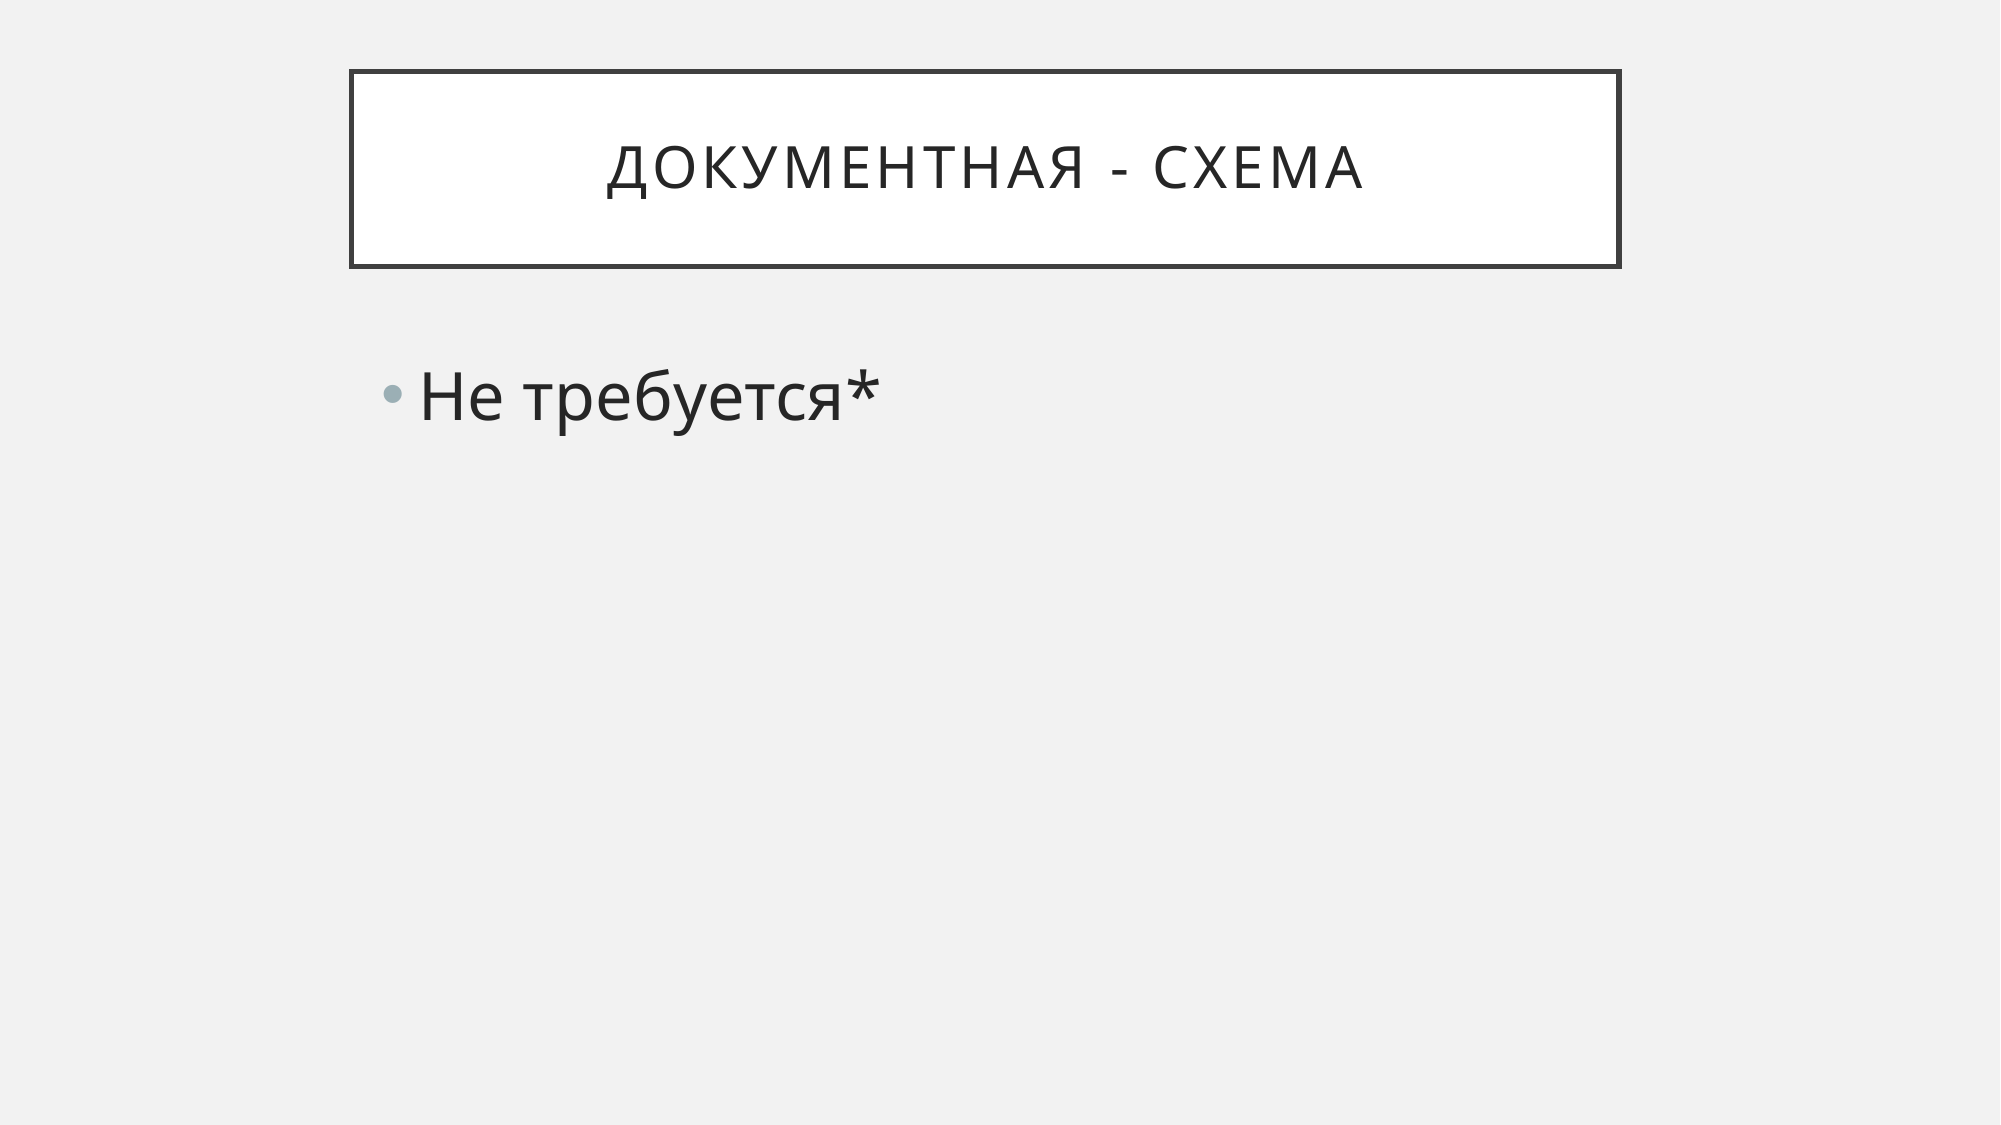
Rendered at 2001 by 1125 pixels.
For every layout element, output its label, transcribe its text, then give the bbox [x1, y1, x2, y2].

list Не требуется* [366, 345, 1634, 942]
title Документная - схема [349, 69, 1622, 269]
